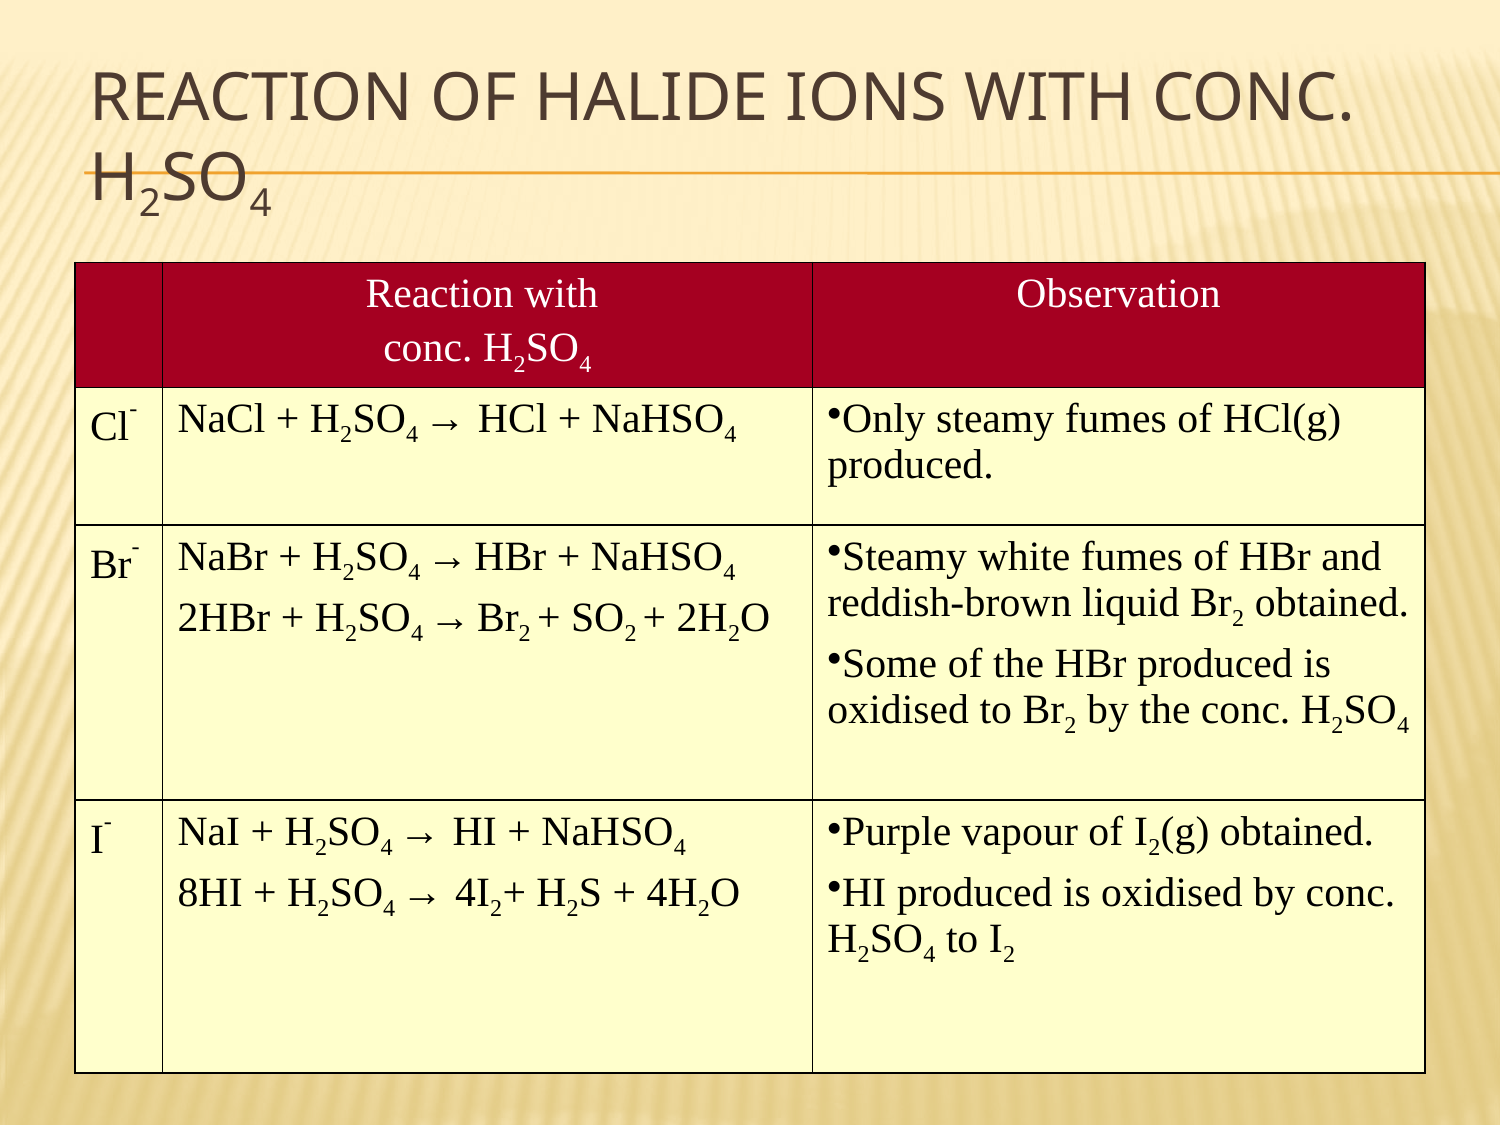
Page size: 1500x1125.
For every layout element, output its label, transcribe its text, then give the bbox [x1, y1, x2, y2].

table_header Reaction with conc. H2SO4 [163, 263, 812, 387]
table_header [76, 263, 162, 387]
title Reaction of Halide Ions with Conc. H2SO4 [75, 45, 1425, 233]
table_cell Purple vapour of I2(g) obtained. HI produced is oxidised by conc. H2SO4 to I2 [813, 801, 1424, 1072]
table_header Observation [813, 263, 1424, 387]
table_cell Br- [76, 526, 162, 799]
table_cell Cl- [76, 388, 162, 524]
table_cell NaCl + H2SO4 → HCl + NaHSO4 [163, 388, 812, 524]
table_cell NaBr + H2SO4 → HBr + NaHSO4 2HBr + H2SO4 → Br2 + SO2 + 2H2O [163, 526, 812, 799]
table_cell NaI + H2SO4 → HI + NaHSO4 8HI + H2SO4 → 4I2+ H2S + 4H2O [163, 801, 812, 1072]
table_cell Only steamy fumes of HCl(g) produced. [813, 388, 1424, 524]
table_cell I- [76, 801, 162, 1072]
table_cell Steamy white fumes of HBr and reddish-brown liquid Br2 obtained. Some of the HBr produced is oxidised to Br2 by the conc. H2SO4 [813, 526, 1424, 799]
